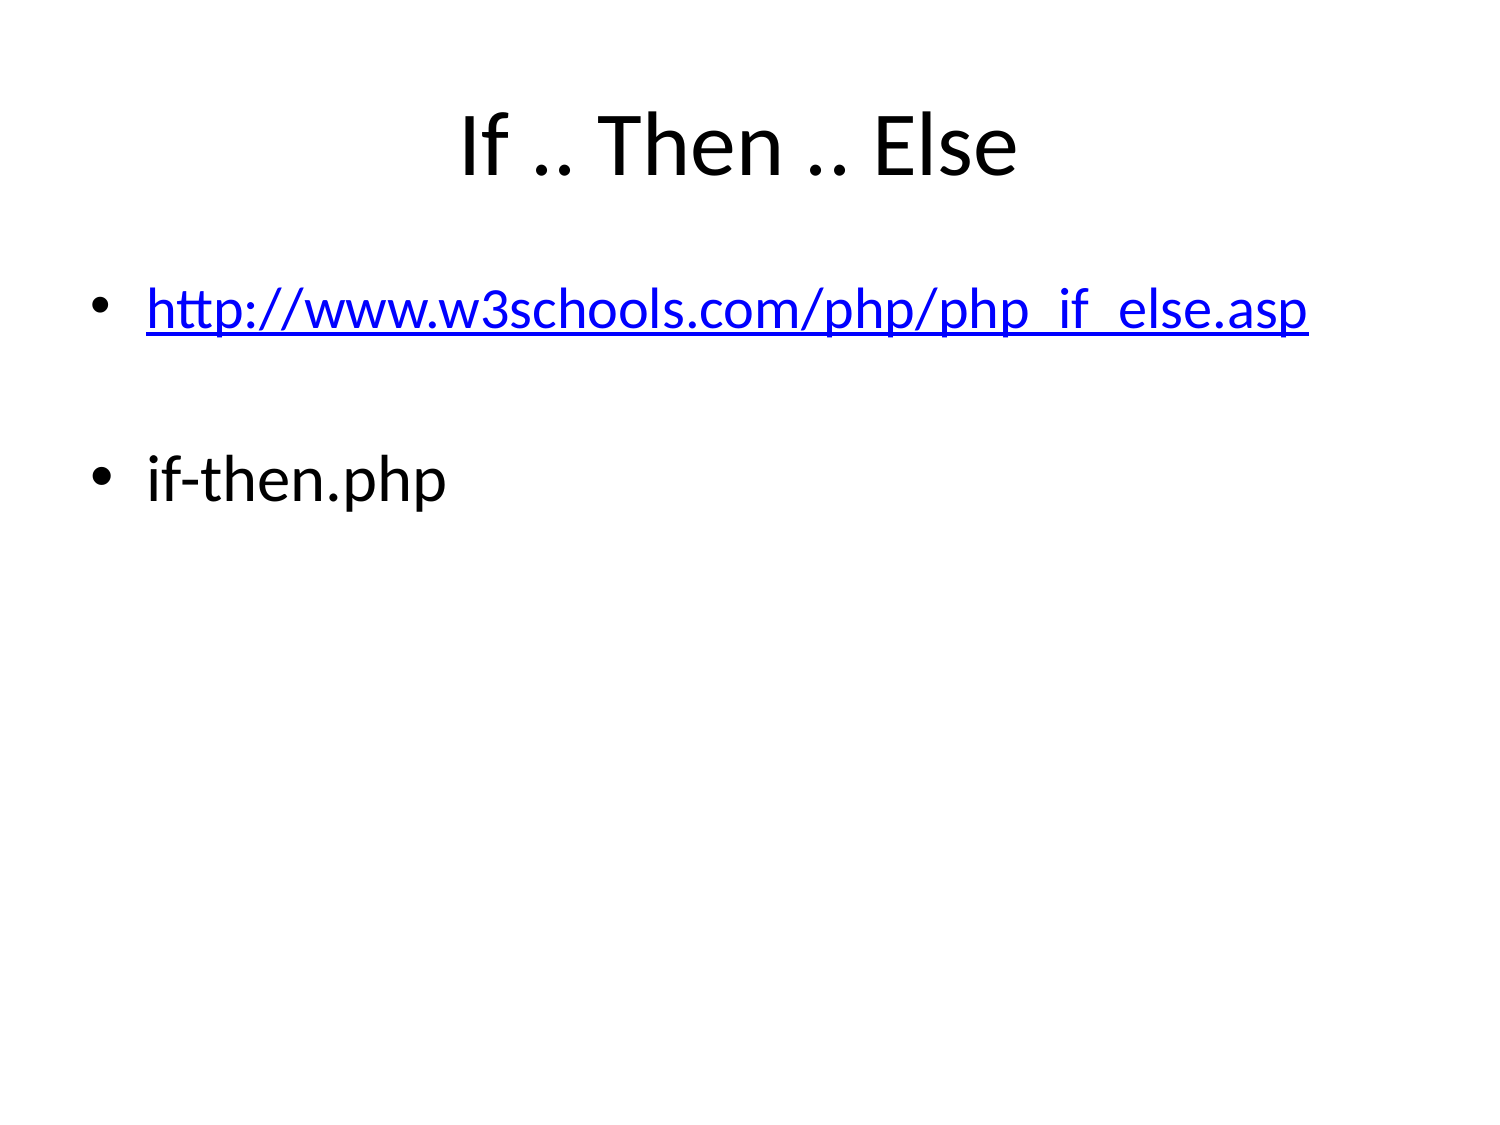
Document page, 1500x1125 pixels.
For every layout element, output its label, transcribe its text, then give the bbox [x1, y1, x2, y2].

title If .. Then .. Else [75, 45, 1425, 233]
list http://www.w3schools.com/php/php_if_else.asp if-then.php [75, 262, 1425, 1005]
